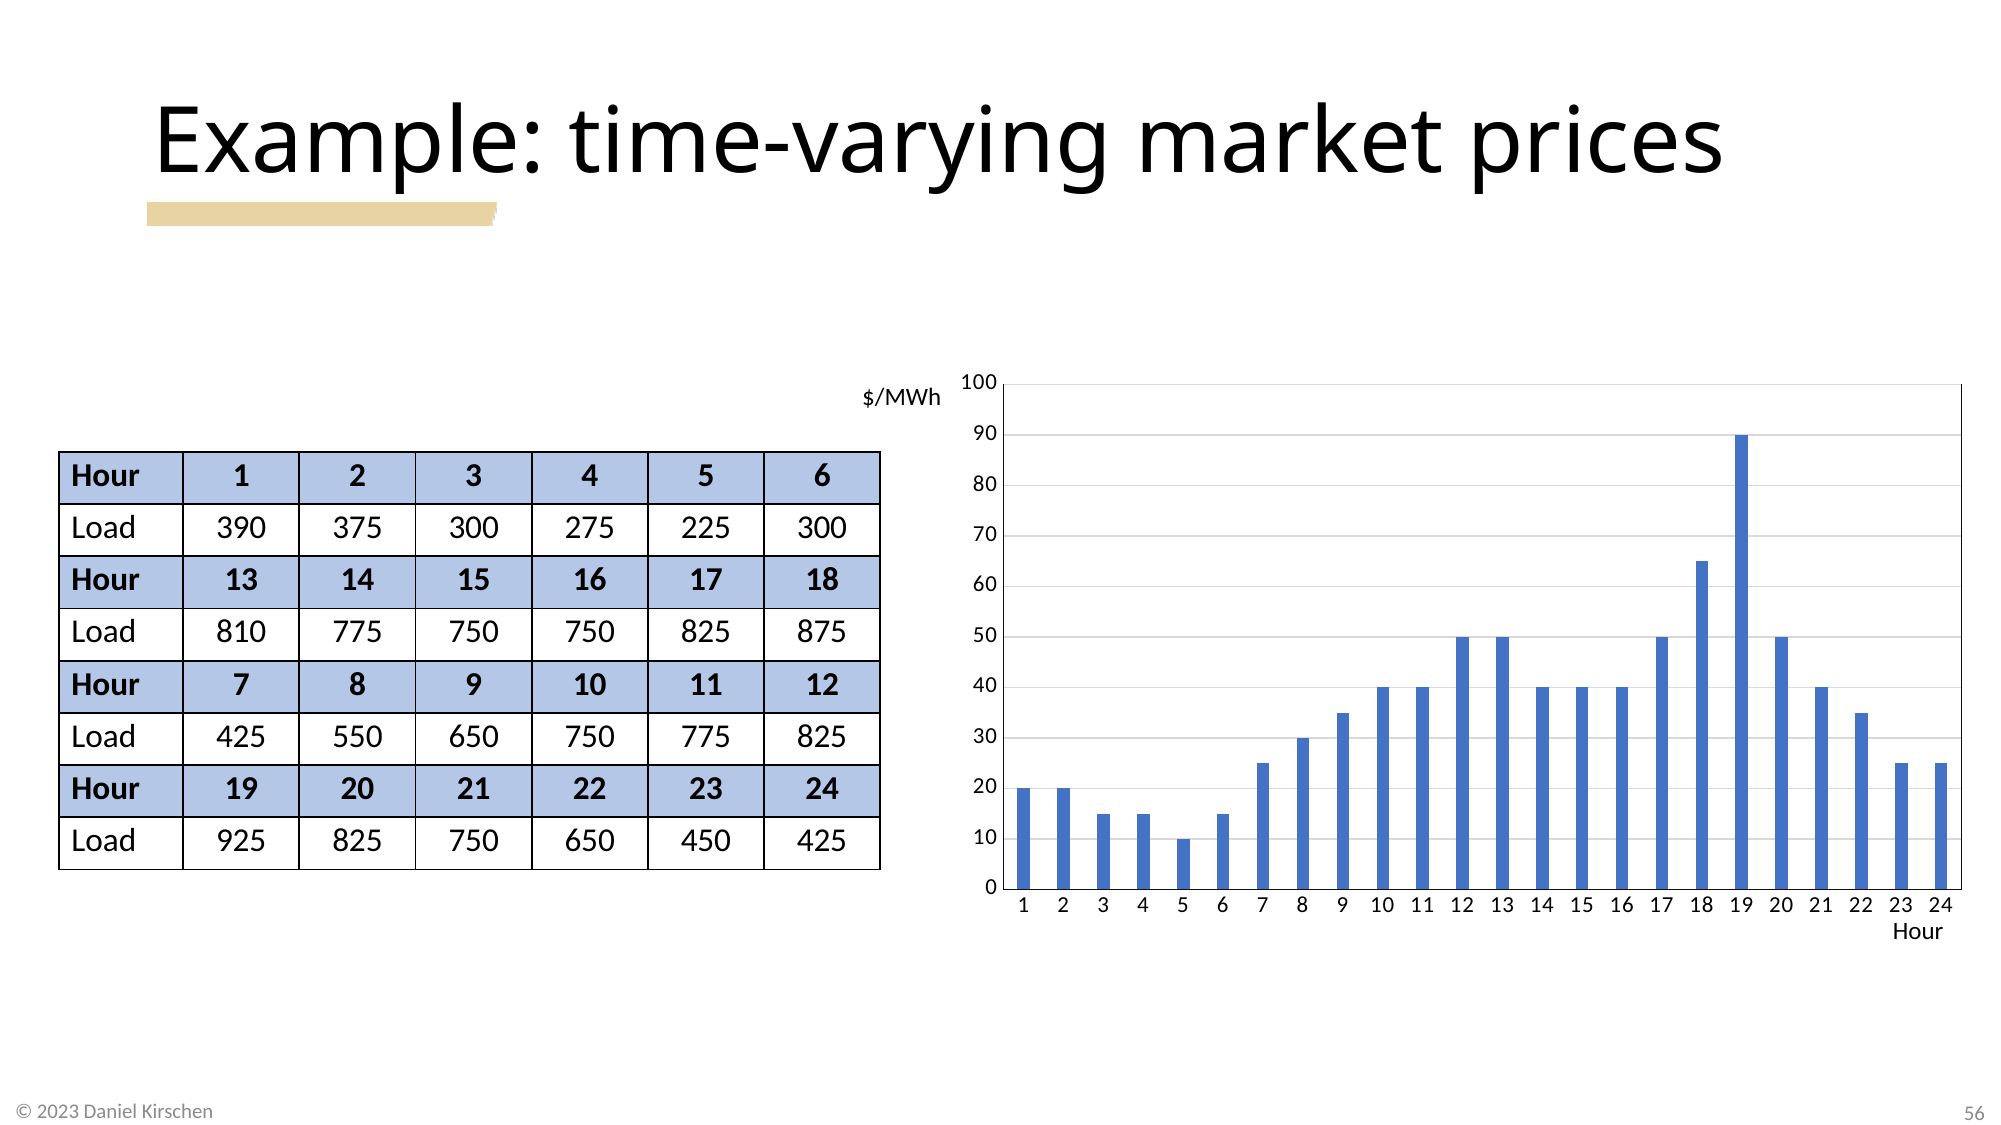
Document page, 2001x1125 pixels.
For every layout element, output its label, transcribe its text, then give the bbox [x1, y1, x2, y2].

table_cell 750 [533, 609, 647, 660]
table_cell 18 [765, 557, 846, 608]
table_cell 750 [533, 714, 647, 764]
table_cell 825 [649, 609, 763, 660]
table_cell 14 [300, 557, 415, 608]
table_cell 650 [416, 714, 531, 764]
table_cell 19 [184, 766, 298, 816]
table_header 4 [533, 453, 647, 503]
table_header 6 [765, 453, 846, 503]
table_cell Load [60, 505, 182, 555]
table_cell 300 [765, 505, 846, 555]
table_header Hour [60, 453, 182, 503]
table_cell 7 [184, 662, 298, 712]
table_cell Hour [60, 662, 182, 712]
table_cell 875 [765, 609, 846, 660]
table_cell 10 [533, 662, 647, 712]
table_header 2 [300, 453, 415, 503]
table_cell 425 [765, 818, 846, 869]
table_cell 20 [300, 766, 415, 816]
table_header 1 [184, 453, 298, 503]
table_cell 16 [533, 557, 647, 608]
table_cell 775 [300, 609, 415, 660]
table_cell 8 [300, 662, 415, 712]
table_cell Hour [60, 766, 182, 816]
table_cell Load [60, 714, 182, 764]
table_cell 775 [649, 714, 763, 764]
table_cell 24 [765, 766, 846, 816]
table_cell Load [60, 818, 182, 869]
table_cell 225 [649, 505, 763, 555]
table_header 5 [649, 453, 763, 503]
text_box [846, 361, 1982, 953]
table_cell 13 [184, 557, 298, 608]
table_cell 750 [416, 818, 531, 869]
table_cell 275 [533, 505, 647, 555]
table_cell 15 [416, 557, 531, 608]
table_cell 450 [649, 818, 763, 869]
table_cell 750 [416, 609, 531, 660]
table_cell 21 [416, 766, 531, 816]
slide_number © 2023 Daniel Kirschen [0, 1094, 546, 1125]
title Example: time-varying market prices [137, 59, 1863, 226]
table_cell 17 [649, 557, 763, 608]
table_cell Hour [60, 557, 182, 608]
table_cell 390 [184, 505, 298, 555]
table_cell 11 [649, 662, 763, 712]
table_cell Load [60, 609, 182, 660]
table_cell 825 [300, 818, 415, 869]
slide_number 56 [1550, 1088, 2000, 1125]
table_header 3 [416, 453, 531, 503]
table_cell 23 [649, 766, 763, 816]
table_cell 9 [416, 662, 531, 712]
table_cell 22 [533, 766, 647, 816]
table_cell 810 [184, 609, 298, 660]
table_cell 550 [300, 714, 415, 764]
table_cell 425 [184, 714, 298, 764]
table_cell 650 [533, 818, 647, 869]
table_cell 925 [184, 818, 298, 869]
table_cell 375 [300, 505, 415, 555]
table_cell 825 [765, 714, 846, 764]
table_cell 12 [765, 662, 846, 712]
table_cell 300 [416, 505, 531, 555]
